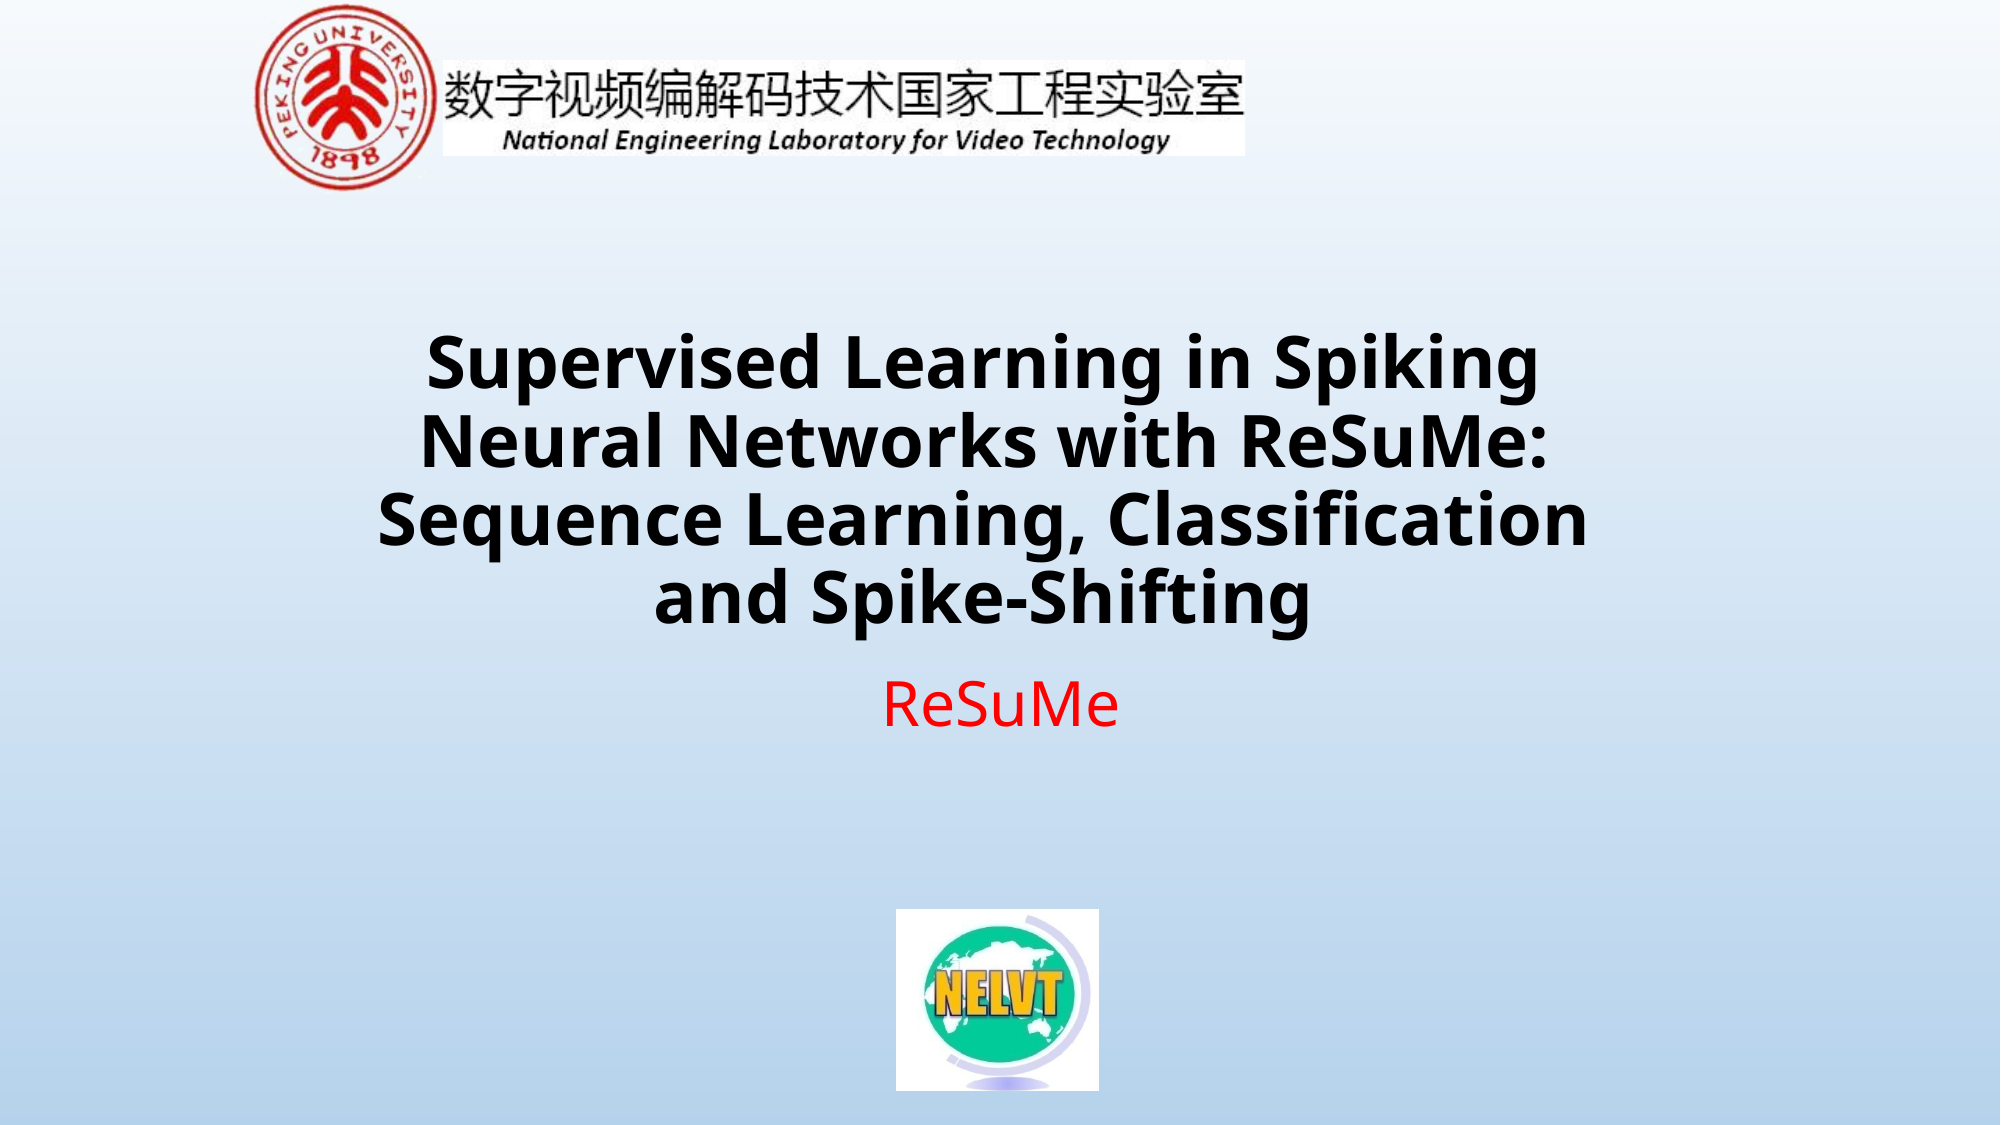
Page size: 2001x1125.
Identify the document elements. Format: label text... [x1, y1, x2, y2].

picture [249, 0, 1246, 194]
picture [896, 909, 1099, 1091]
title Supervised Learning in Spiking Neural Networks with ReSuMe: Sequence Learning, Classification and Spike-Shifting [346, 262, 1622, 647]
subtitle ReSuMe [365, 664, 1638, 892]
